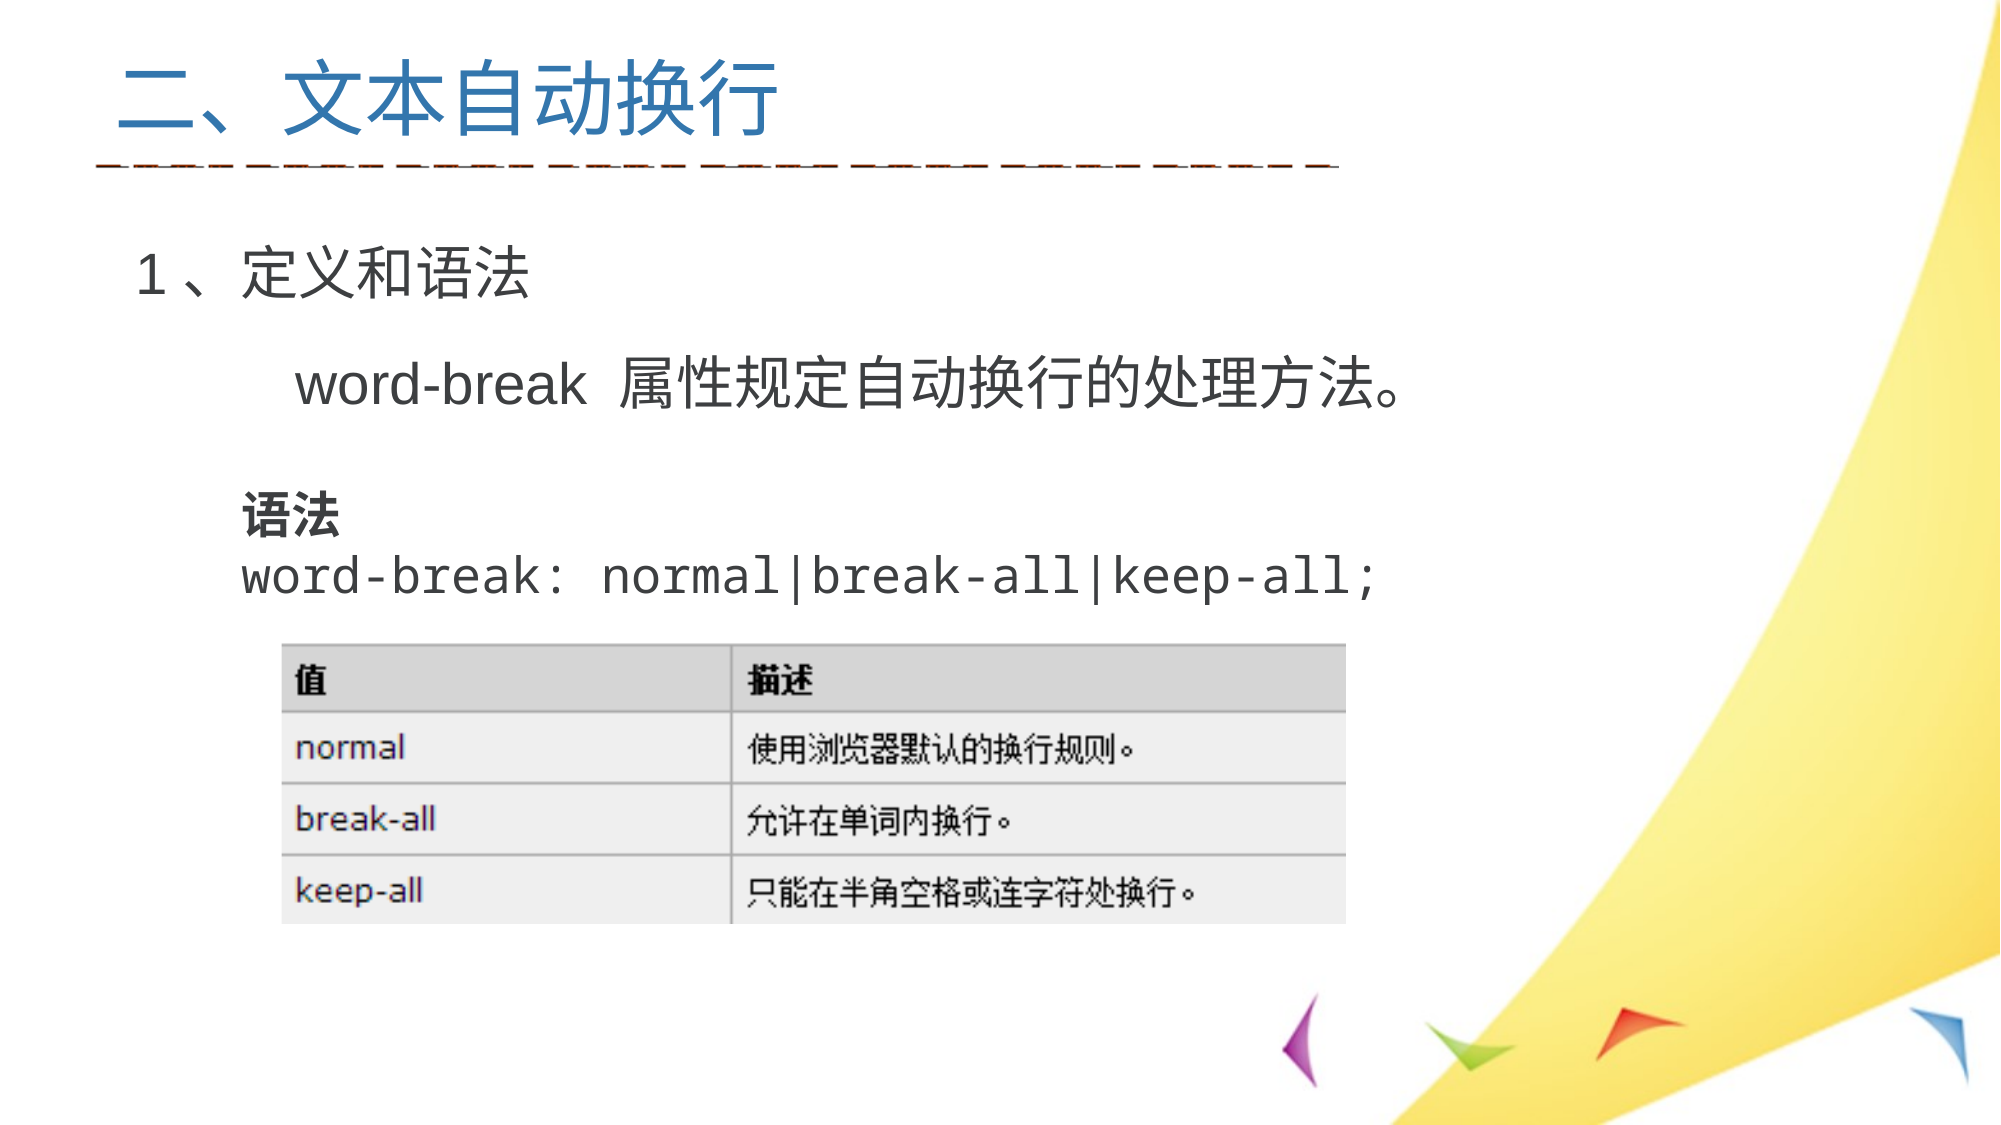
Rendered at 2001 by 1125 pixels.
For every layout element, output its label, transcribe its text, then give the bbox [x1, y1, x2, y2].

text_box 语法 word-break: normal|break-all|keep-all; [241, 469, 1396, 604]
text_box 1、定义和语法 [121, 228, 547, 314]
picture [88, 0, 2000, 1125]
text_box word-break 属性规定自动换行的处理方法。 [281, 338, 1449, 424]
title 二、文本自动换行 [99, 31, 1707, 162]
